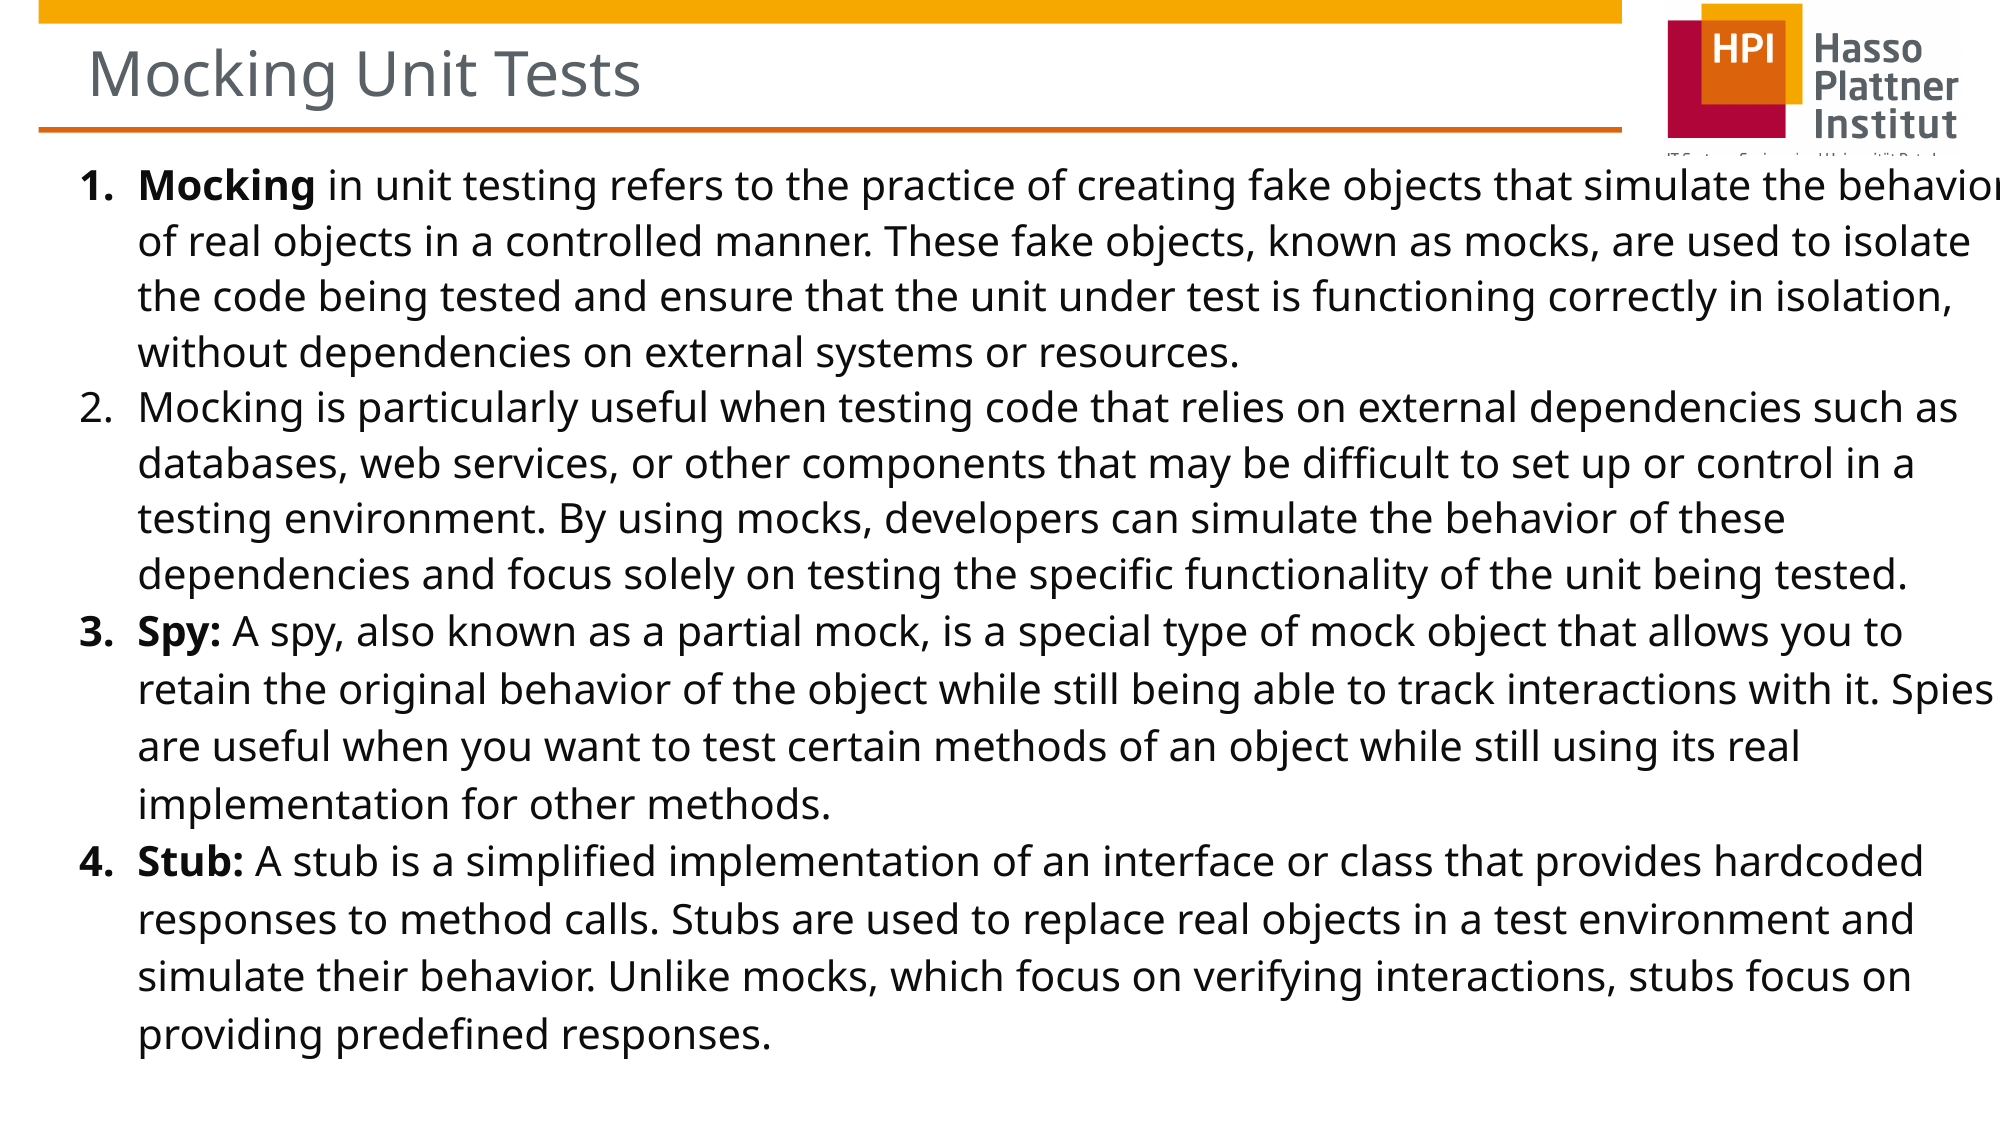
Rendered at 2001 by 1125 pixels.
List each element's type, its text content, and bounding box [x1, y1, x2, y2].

picture [1664, 0, 1965, 153]
title Mocking Unit Tests [87, 0, 1588, 109]
subtitle Mocking in unit testing refers to the practice of creating fake objects that simulate the behavior of real objects in a controlled manner. These fake objects, known as mocks, are used to isolate the code being tested and ensure that the unit under test is functioning correctly in isolation, without dependencies on external systems or resources. Mocking is particularly useful when testing code that relies on external dependencies such as databases, web services, or other components that may be difficult to set up or control in a testing environment. By using mocks, developers can simulate the behavior of these dependencies and focus solely on testing the specific functionality of the unit being tested. Spy: A spy, also known as a partial mock, is a special type of mock object that allows you to retain the original behavior of the object while still being able to track interactions with it. Spies are useful when you want to test certain methods of an object while still using its real implementation for other methods. Stub: A stub is a simplified implementation of an interface or class that provides hardcoded responses to method calls. Stubs are used to replace real objects in a test environment and simulate their behavior. Unlike mocks, which focus on verifying interactions, stubs focus on providing predefined responses. [62, 153, 2000, 1058]
